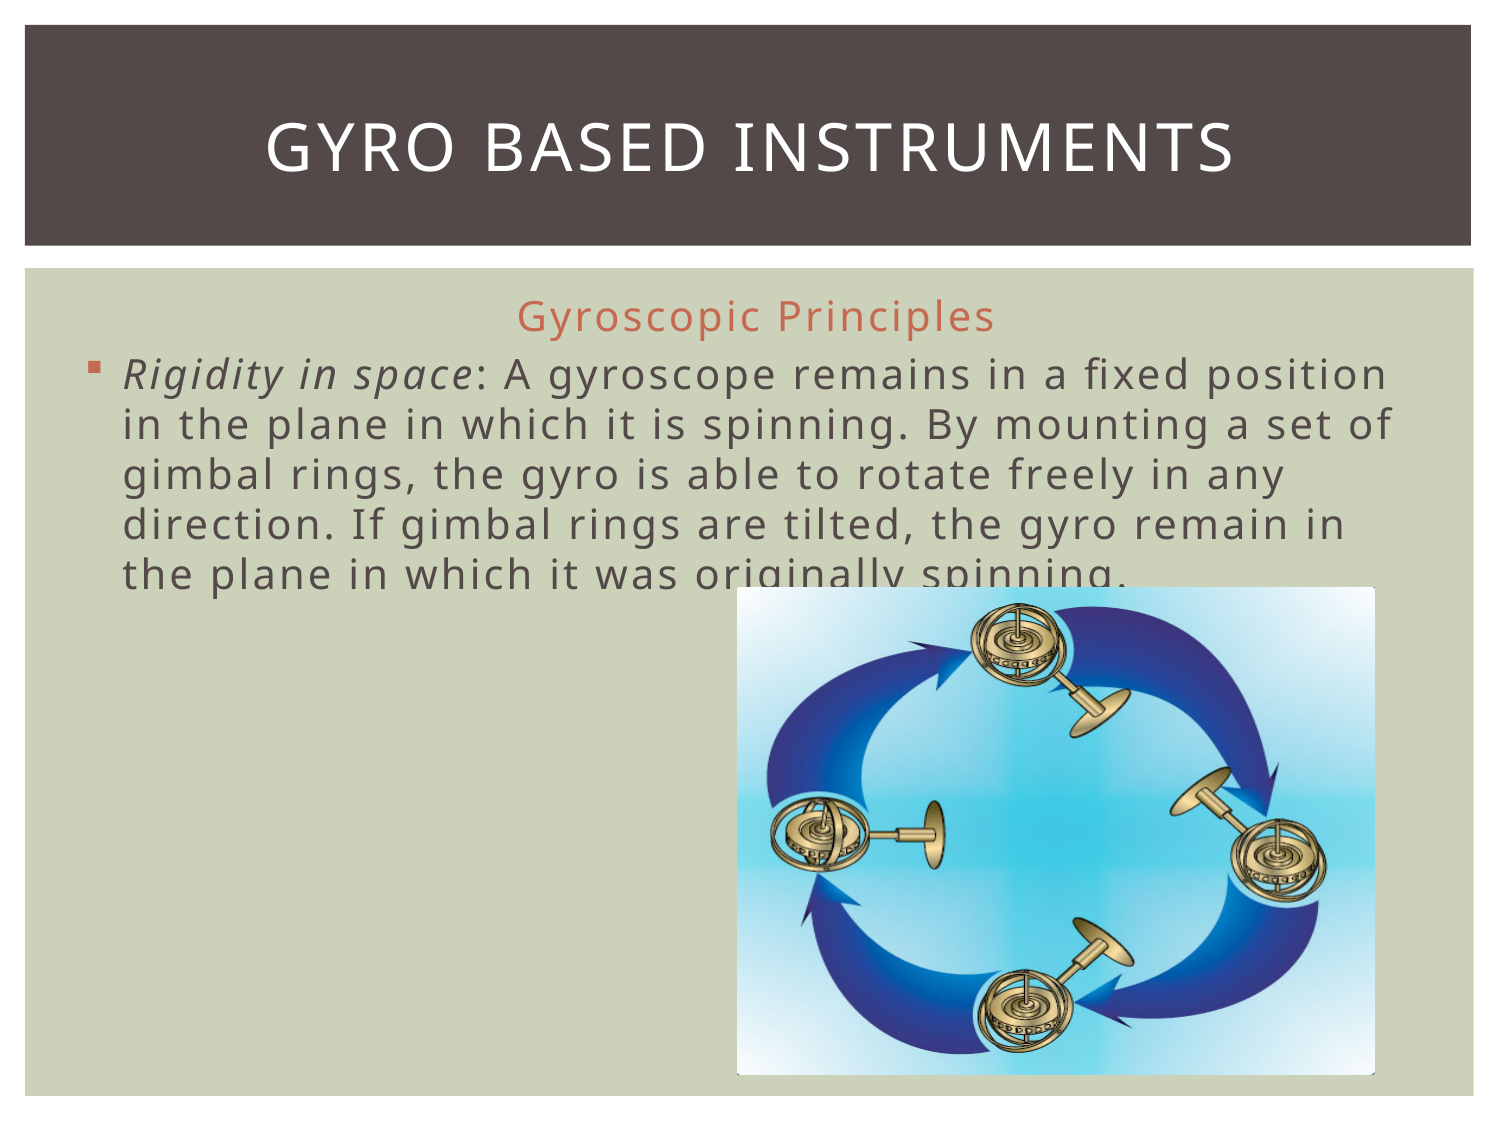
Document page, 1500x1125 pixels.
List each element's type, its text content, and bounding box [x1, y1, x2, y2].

picture [737, 587, 1376, 1076]
list Gyroscopic Principles Rigidity in space: A gyroscope remains in a fixed position in the plane in which it is spinning. By mounting a set of gimbal rings, the gyro is able to rotate freely in any direction. If gimbal rings are tilted, the gyro remain in the plane in which it was originally spinning. [62, 281, 1442, 1005]
title Gyro Based instruments [62, 58, 1438, 232]
